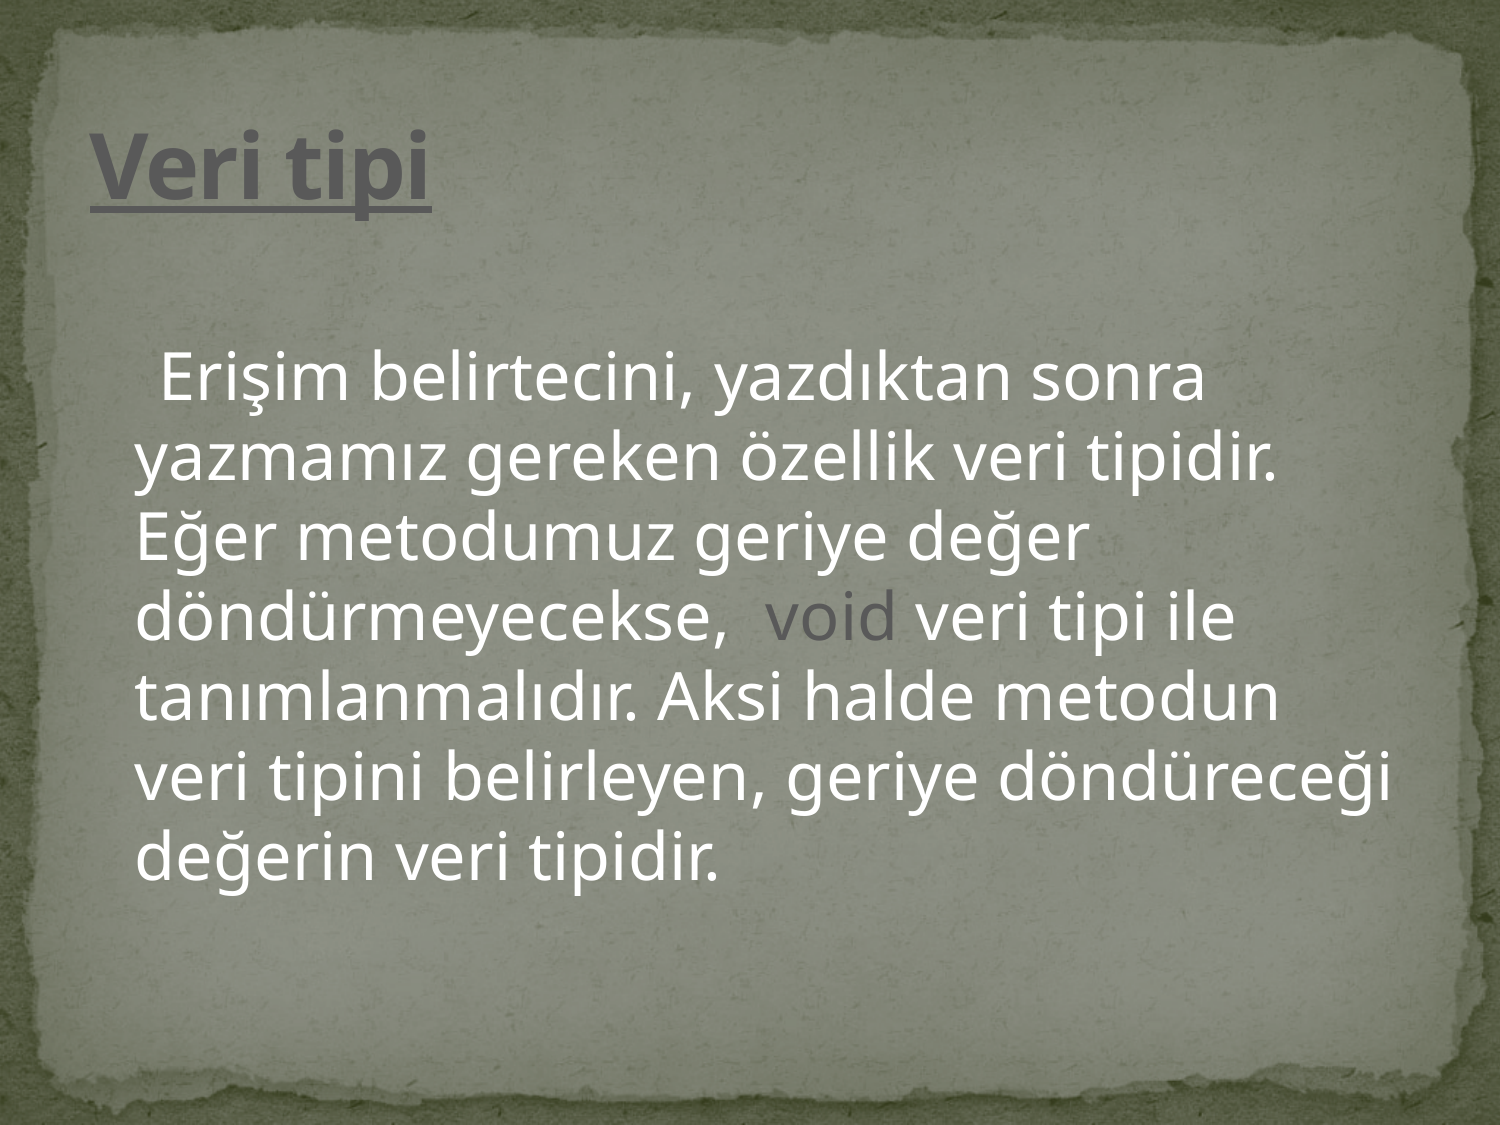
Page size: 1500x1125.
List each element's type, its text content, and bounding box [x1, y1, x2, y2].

title Veri tipi [74, 24, 1425, 225]
list Erişim belirtecini, yazdıktan sonra yazmamız gereken özellik veri tipidir. Eğer metodumuz geriye değer döndürmeyecekse, void veri tipi ile tanımlanmalıdır. Aksi halde metodun veri tipini belirleyen, geriye döndüreceği değerin veri tipidir. [75, 326, 1425, 1000]
